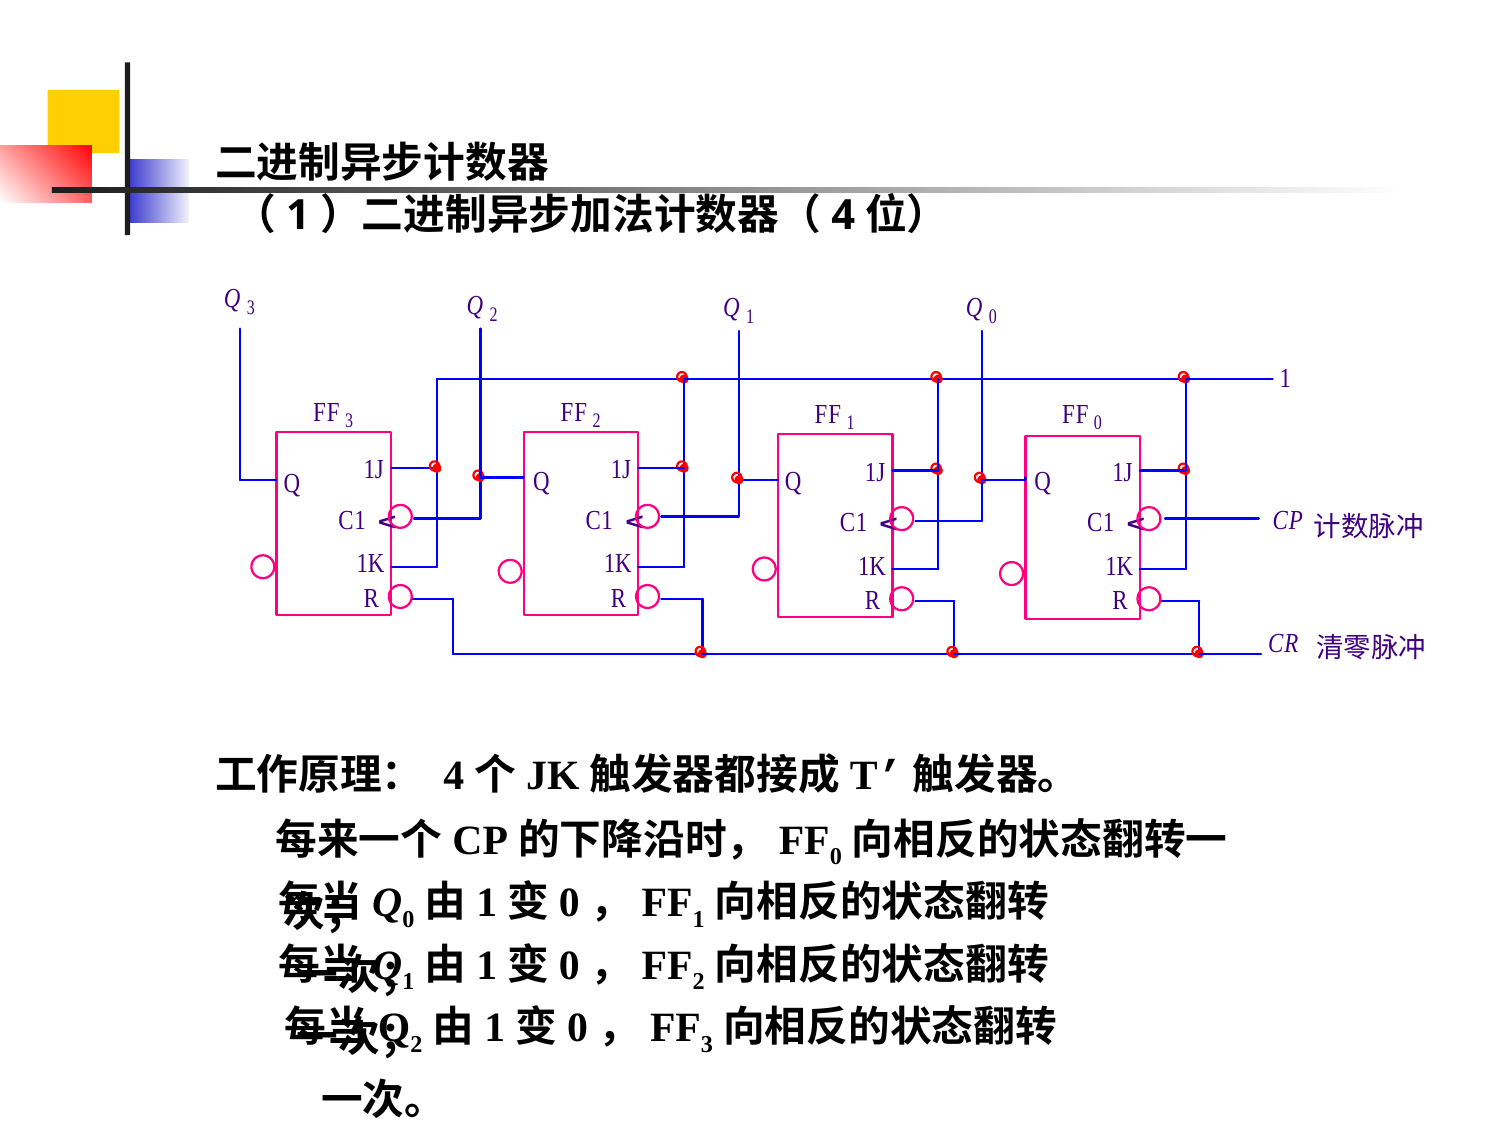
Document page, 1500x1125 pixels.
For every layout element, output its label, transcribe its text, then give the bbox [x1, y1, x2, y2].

text_box 每当Q2由1变0，FF3向相反的状态翻转一次。 [249, 974, 1088, 1063]
text_box 每当Q0由1变0，FF1向相反的状态翻转一次； [225, 849, 1100, 925]
text_box 每来一个CP的下降沿时，FF0向相反的状态翻转一次； [212, 787, 1250, 863]
text_box 每当Q1由1变0，FF2向相反的状态翻转一次； [225, 912, 1075, 975]
picture [212, 271, 1438, 668]
text_box 工作原理： 4个JK触发器都接成T’触发器。 [199, 724, 1100, 800]
list 二进制异步计数器 （1）二进制异步加法计数器（4位） [199, 112, 1001, 251]
